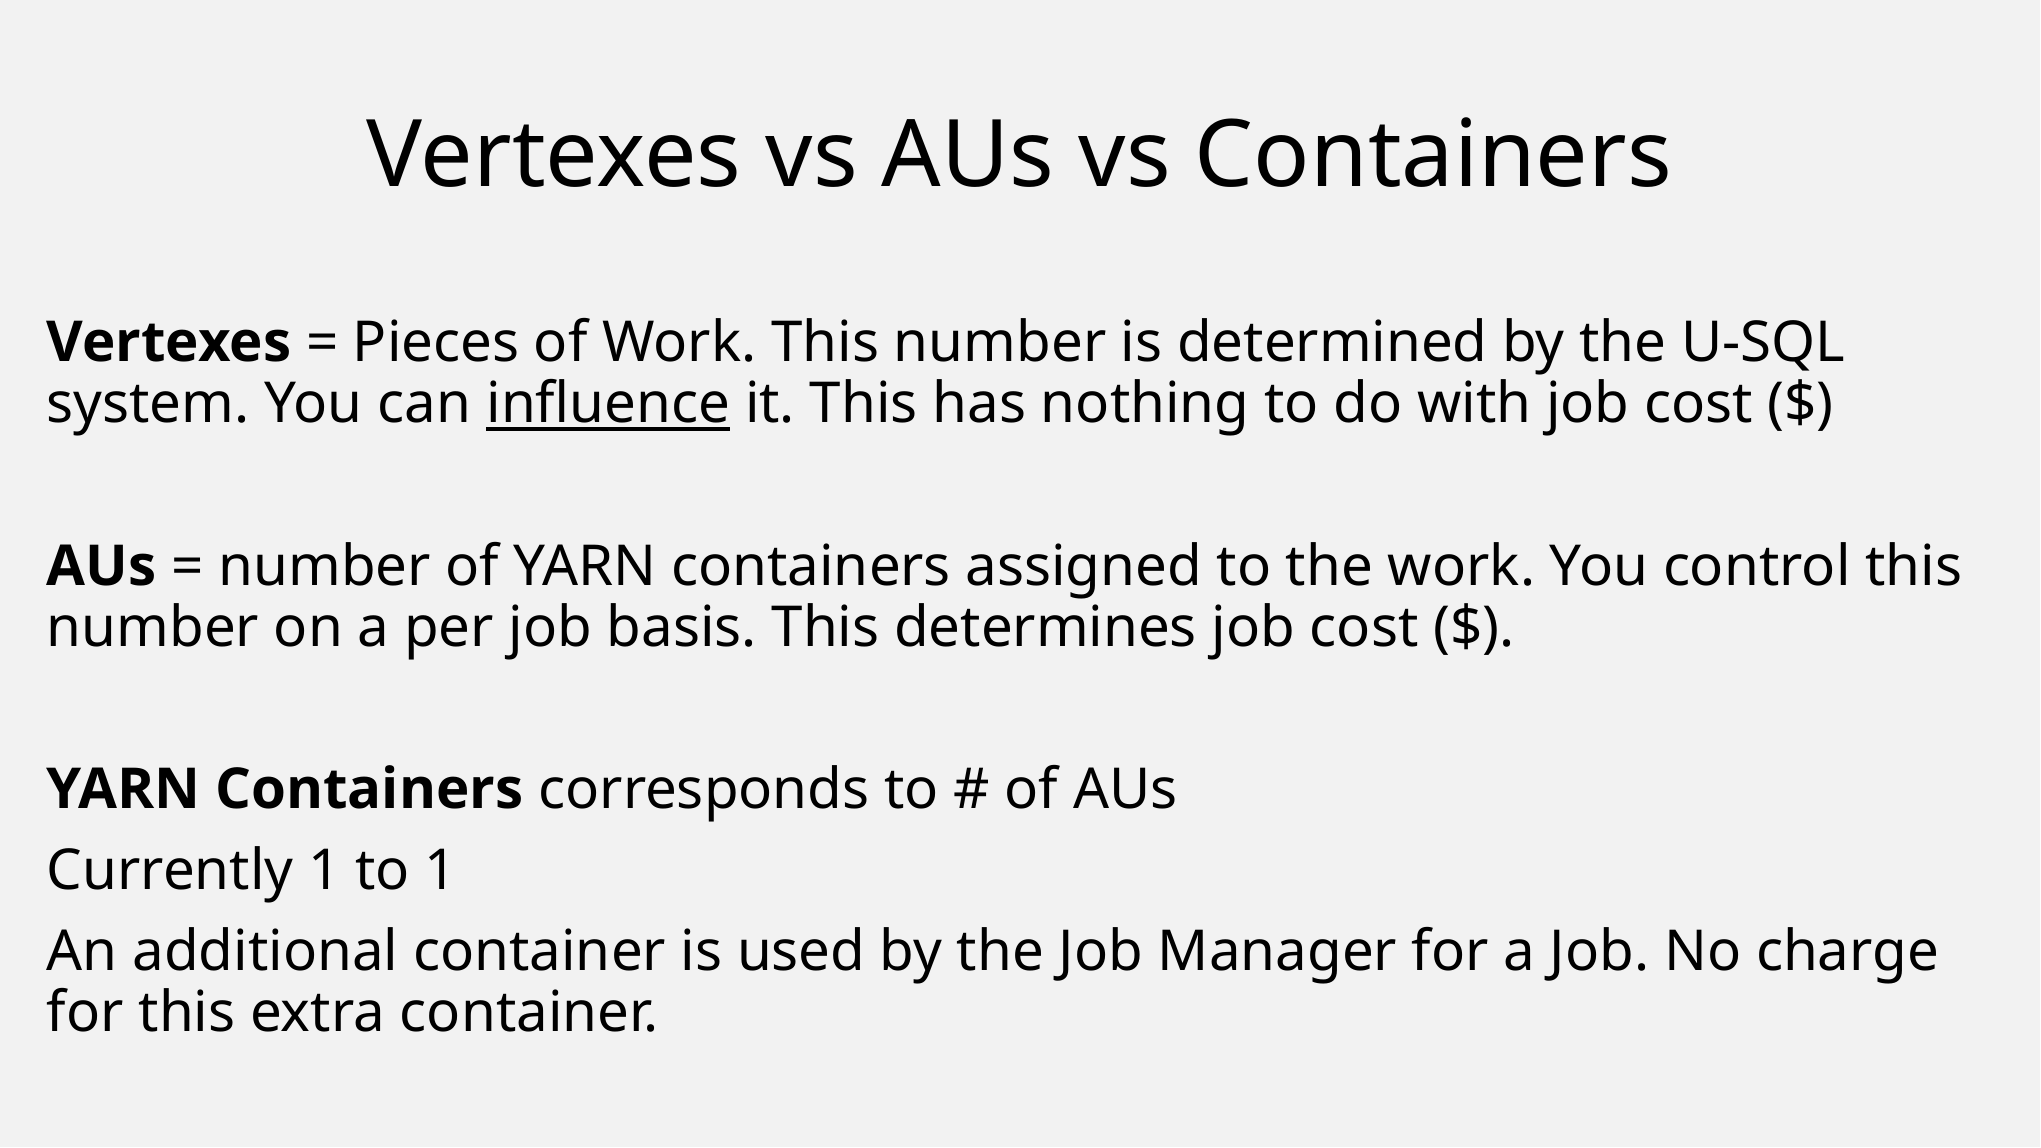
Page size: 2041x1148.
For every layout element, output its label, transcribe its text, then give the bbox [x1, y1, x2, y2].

title Vertexes vs AUs vs Containers [31, 31, 2009, 281]
list Vertexes = Pieces of Work. This number is determined by the U-SQL system. You can influence it. This has nothing to do with job cost ($) AUs = number of YARN containers assigned to the work. You control this number on a per job basis. This determines job cost ($). YARN Containers corresponds to # of AUs Currently 1 to 1 An additional container is used by the Job Manager for a Job. No charge for this extra container. [31, 305, 2009, 1052]
